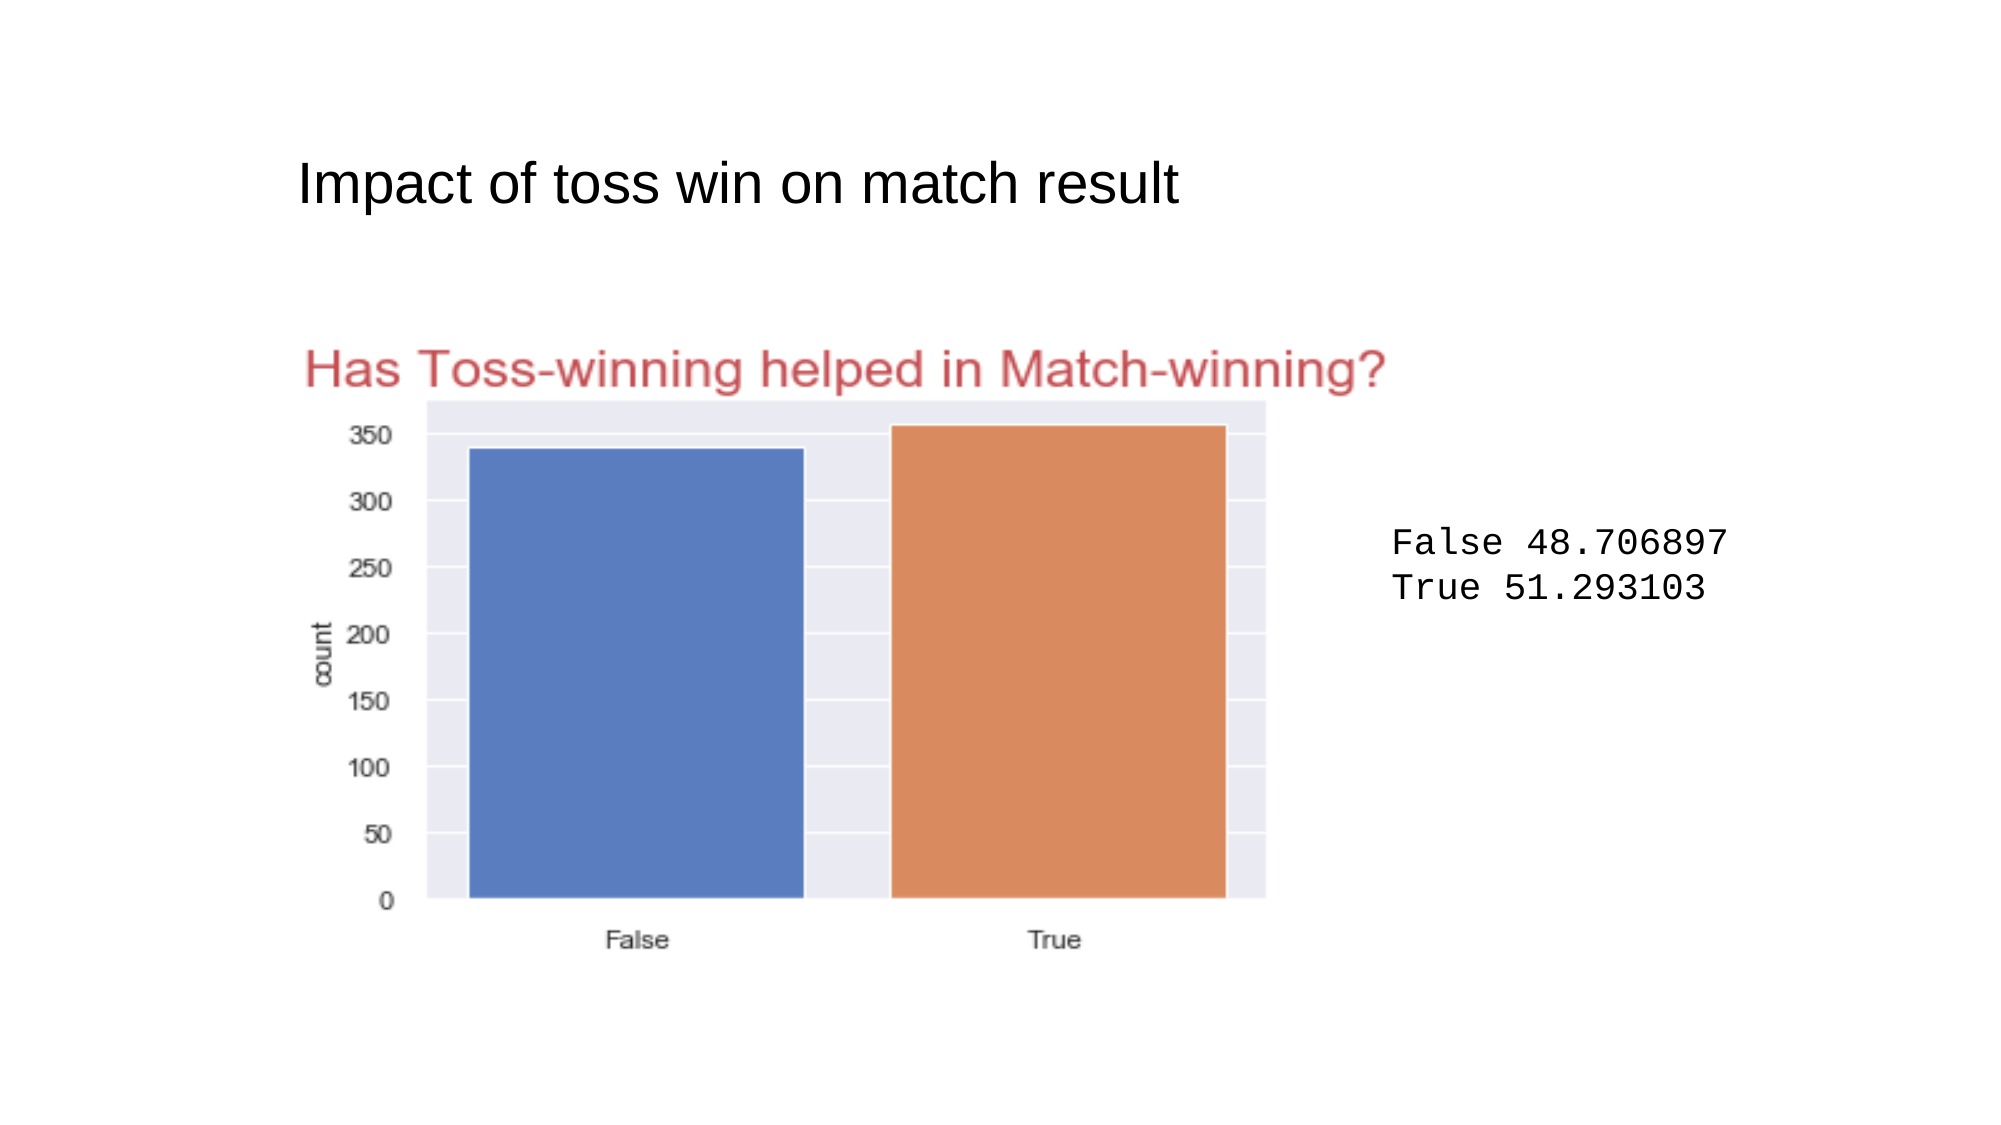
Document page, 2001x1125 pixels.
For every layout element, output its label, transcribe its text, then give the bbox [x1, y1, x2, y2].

title Impact of toss win on match result [297, 86, 1863, 274]
text_box False 48.706897 True 51.293103 [1503, 509, 1776, 615]
picture [224, 314, 1503, 986]
